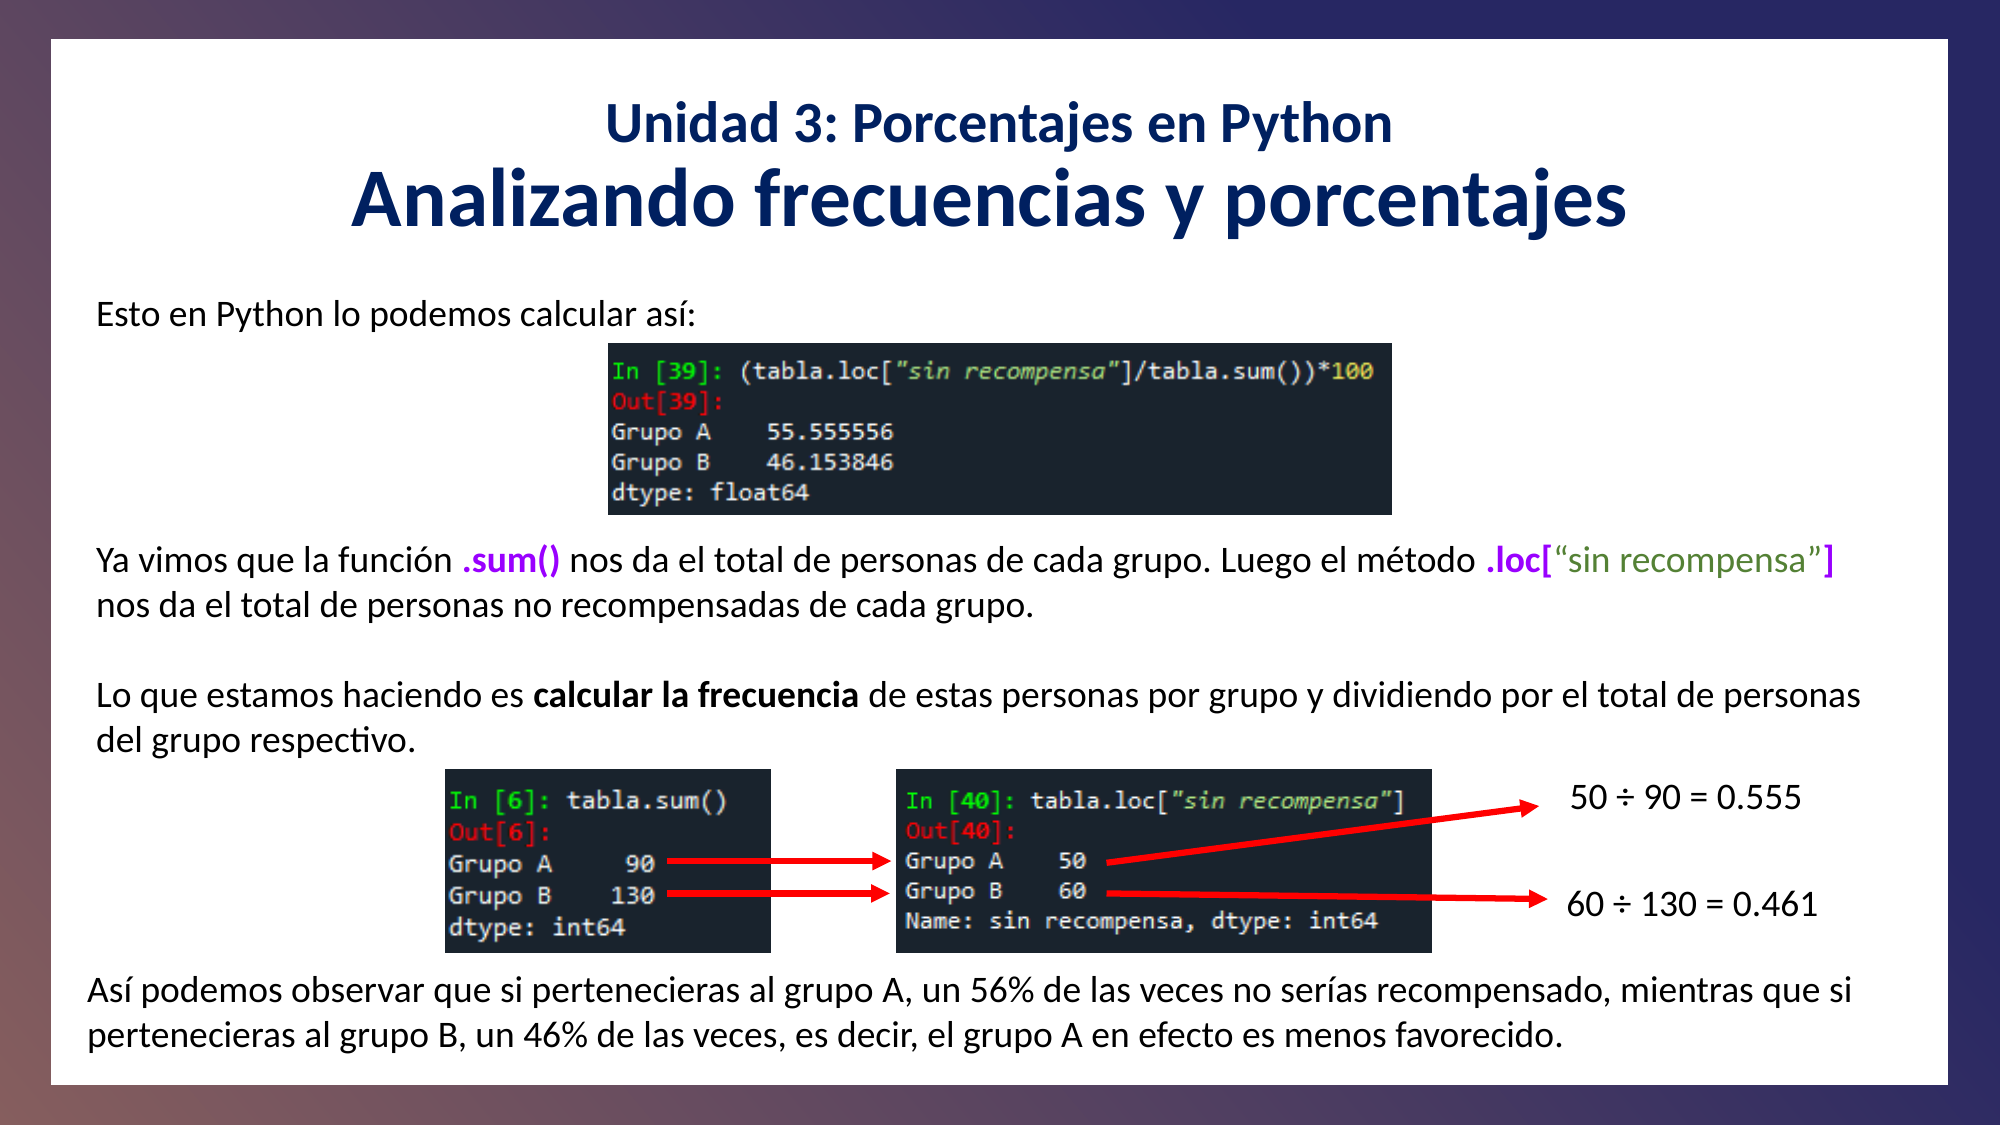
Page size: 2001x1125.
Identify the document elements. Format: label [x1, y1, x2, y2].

text_box [1106, 805, 1540, 863]
picture [51, 39, 1949, 1086]
text_box [1106, 893, 1549, 900]
